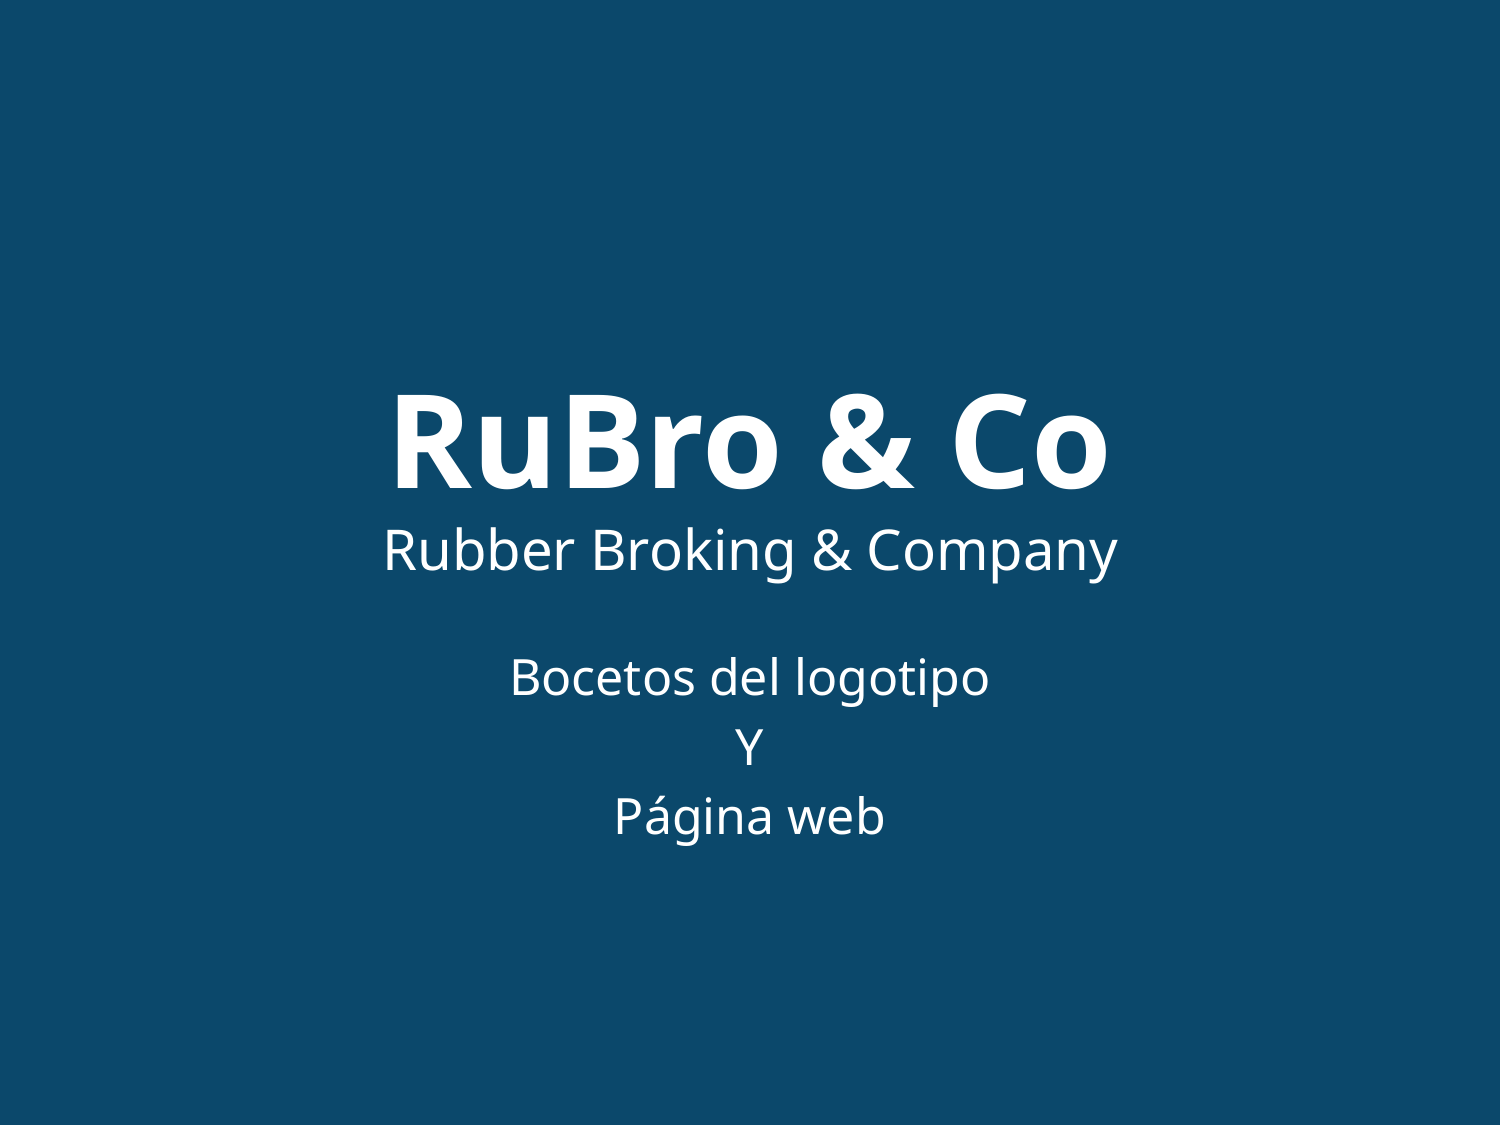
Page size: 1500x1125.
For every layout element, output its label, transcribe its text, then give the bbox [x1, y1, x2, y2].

subtitle Bocetos del logotipo Y Página web [225, 637, 1275, 925]
title RuBro & Co Rubber Broking & Company [112, 349, 1388, 591]
